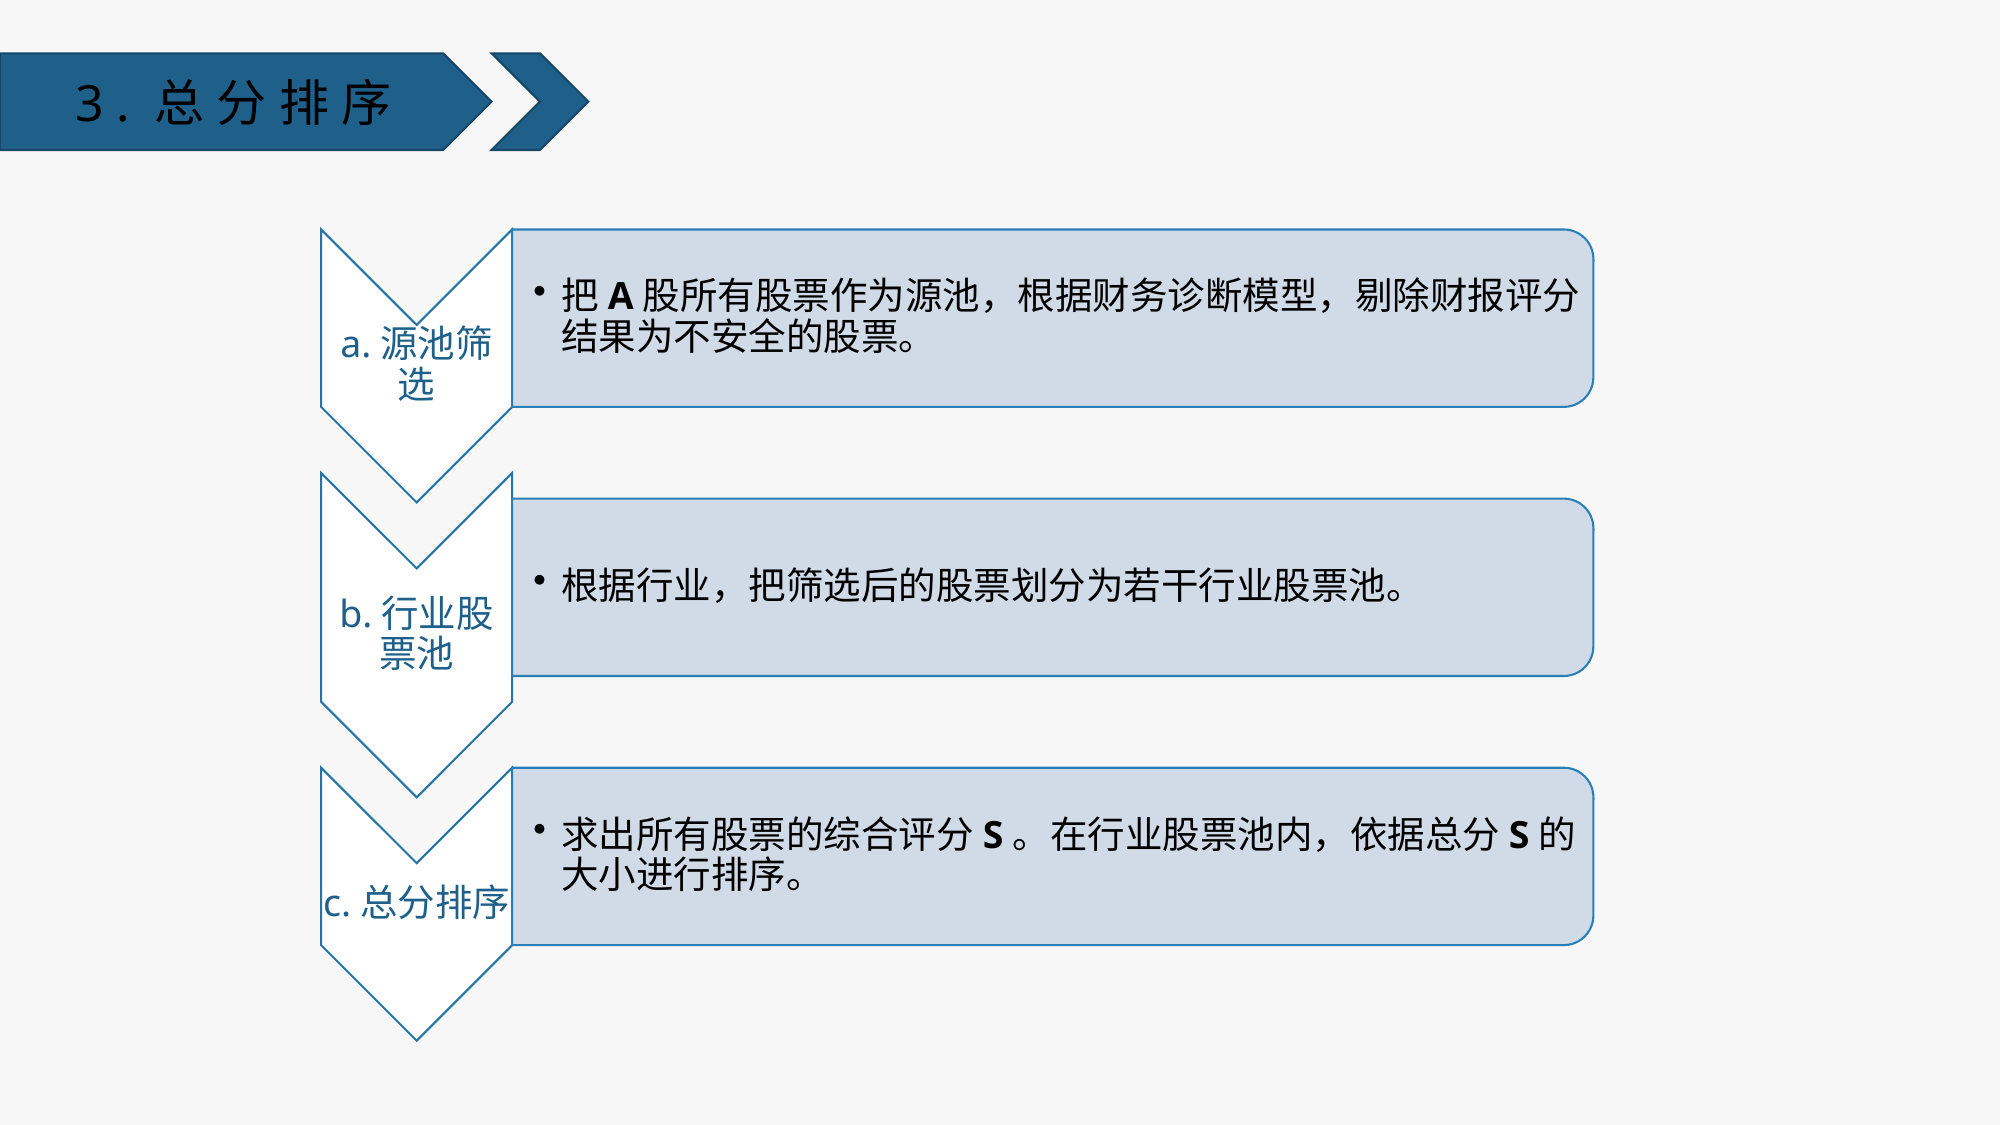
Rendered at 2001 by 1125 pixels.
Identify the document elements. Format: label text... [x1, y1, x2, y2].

text_box [489, 52, 590, 152]
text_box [320, 229, 1594, 1041]
text_box 3.总分排序 [0, 52, 494, 152]
